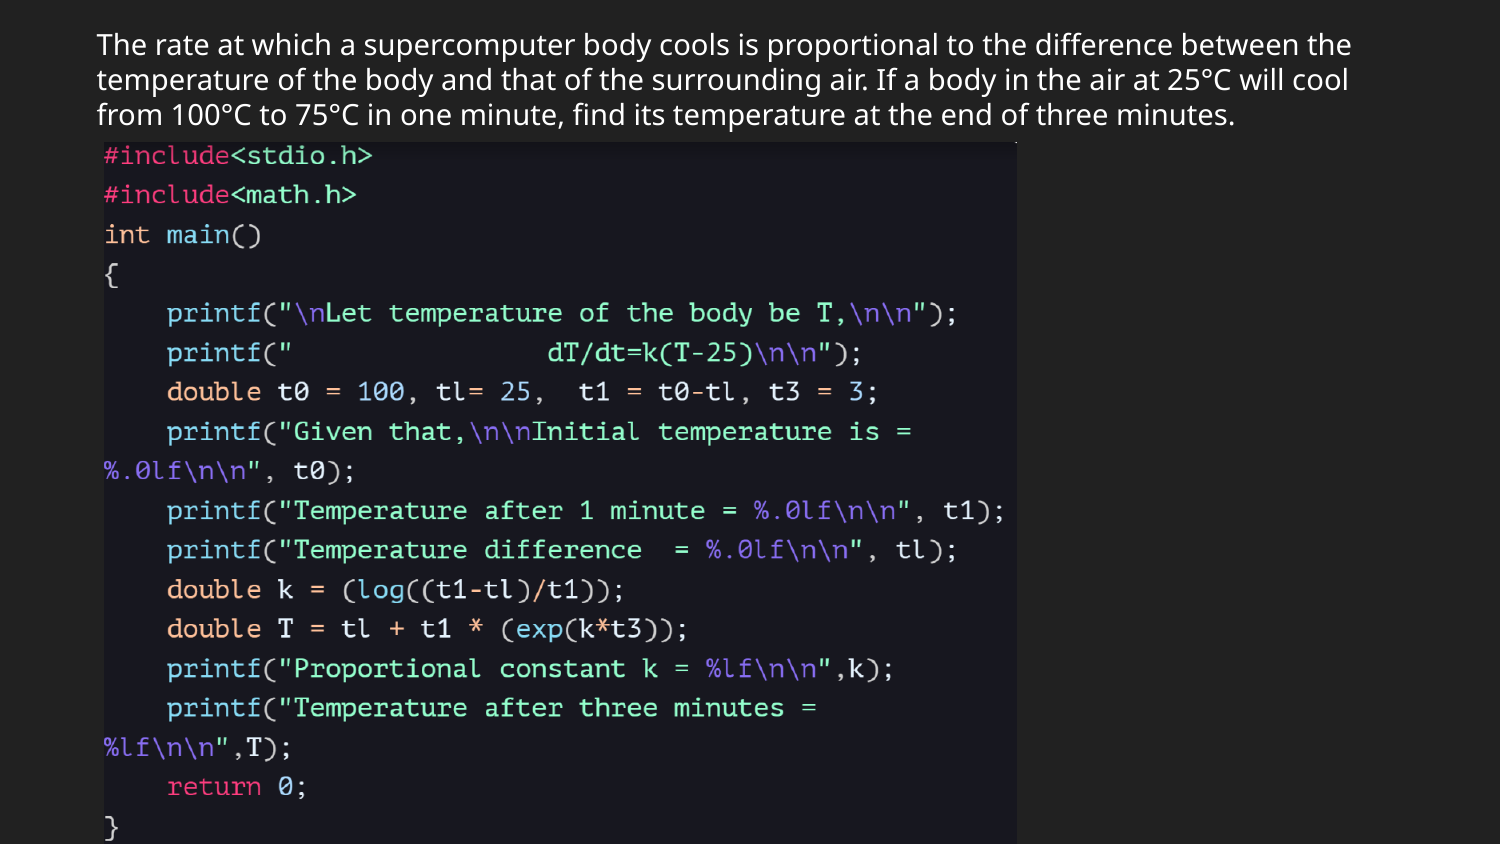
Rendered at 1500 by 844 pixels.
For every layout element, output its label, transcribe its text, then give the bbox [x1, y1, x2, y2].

picture [104, 142, 1017, 844]
text_box The rate at which a supercomputer body cools is proportional to the difference between the temperature of the body and that of the surrounding air. If a body in the air at 25°C will cool from 100°C to 75°C in one minute, find its temperature at the end of three minutes. [81, 11, 1422, 182]
